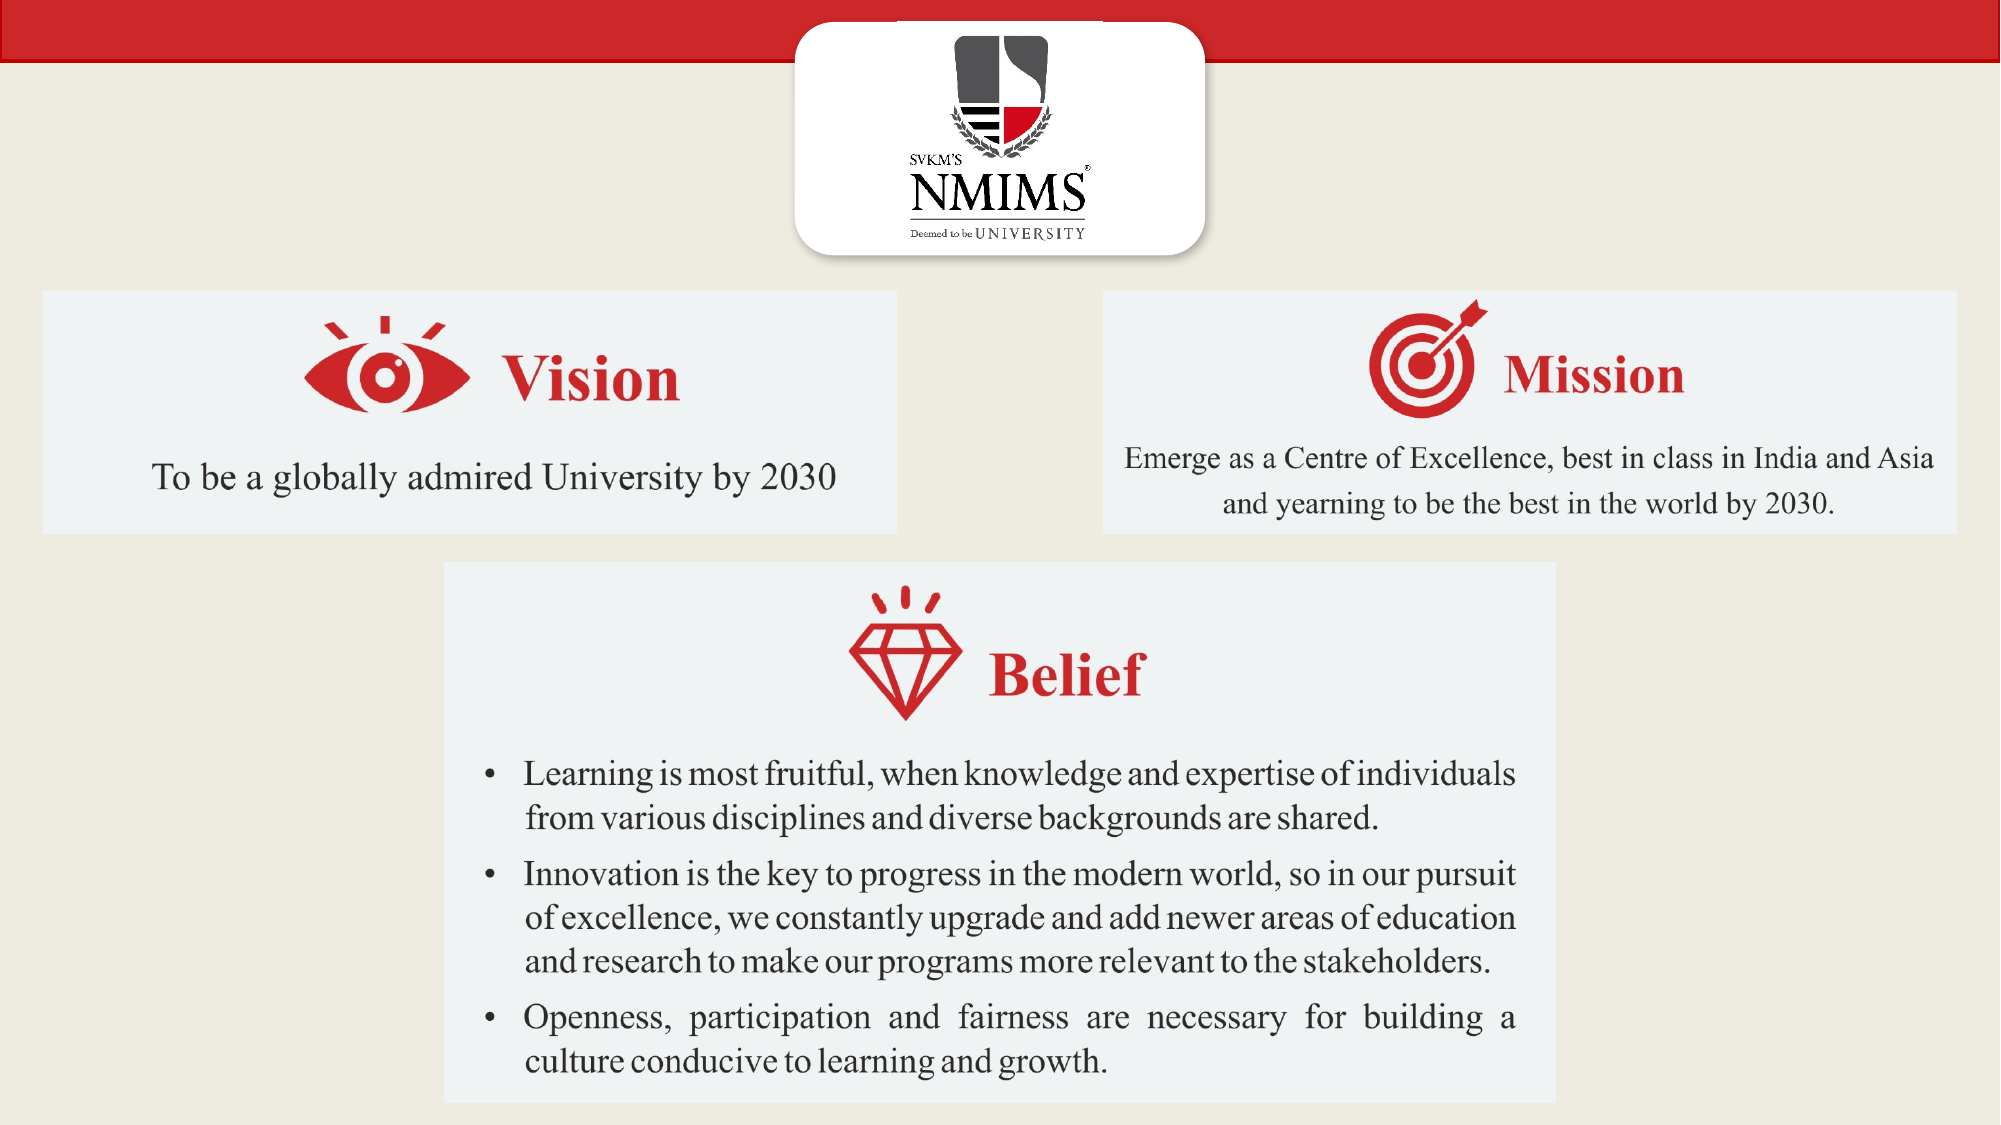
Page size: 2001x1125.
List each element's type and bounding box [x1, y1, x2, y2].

text_box [792, 19, 897, 258]
picture [443, 562, 1557, 1104]
text_box [1101, 19, 1208, 258]
text_box [0, 0, 2000, 63]
picture [42, 291, 898, 534]
picture [1102, 291, 1958, 534]
picture [896, 21, 1104, 256]
